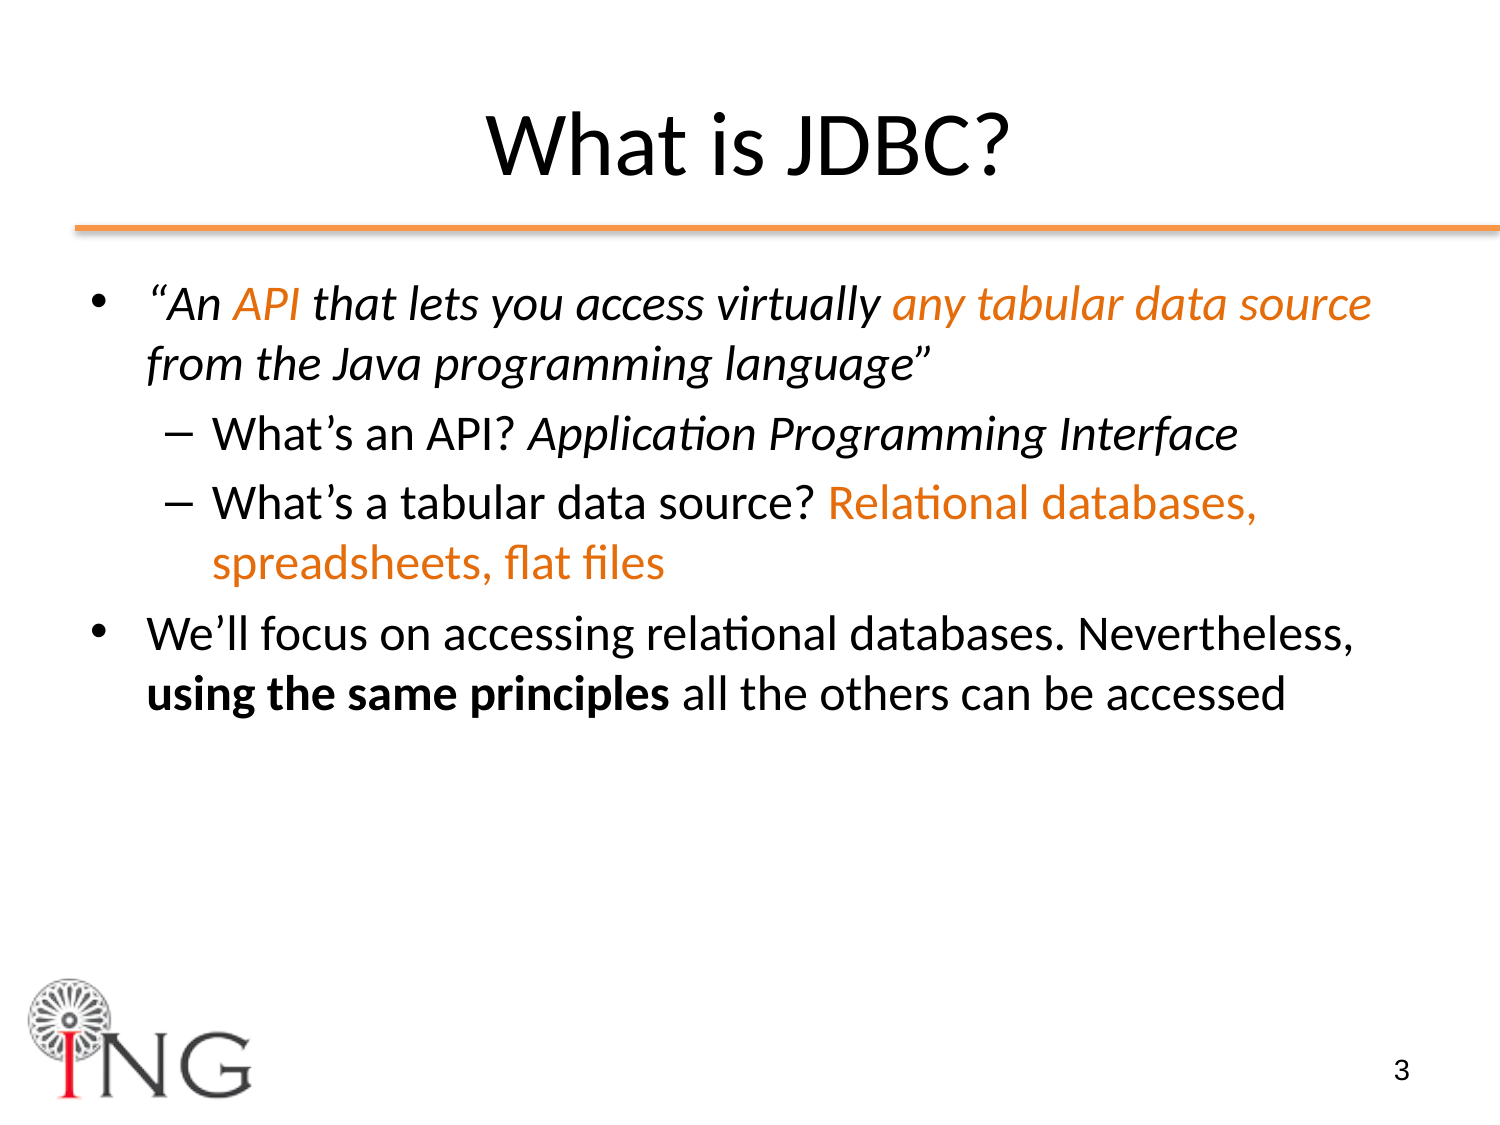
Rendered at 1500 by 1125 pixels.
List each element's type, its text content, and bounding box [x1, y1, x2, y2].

list “An API that lets you access virtually any tabular data source from the Java programming language” What’s an API? Application Programming Interface What’s a tabular data source? Relational databases, spreadsheets, flat files We’ll focus on accessing relational databases. Nevertheless, using the same principles all the others can be accessed [75, 262, 1425, 1005]
slide_number 3 [629, 1043, 1425, 1104]
picture [3, 956, 281, 1125]
title What is JDBC? [75, 45, 1425, 233]
